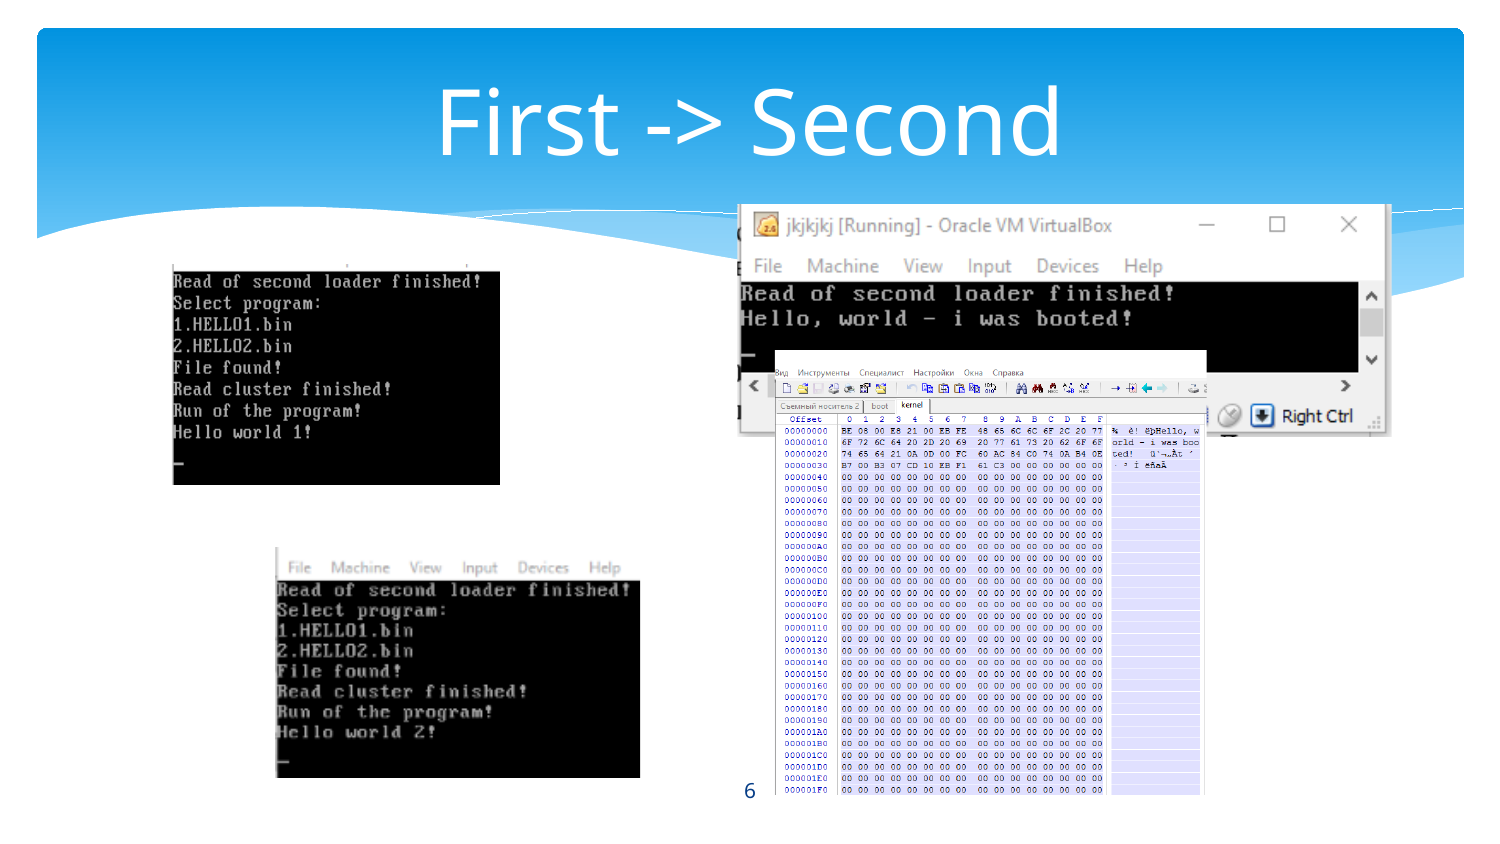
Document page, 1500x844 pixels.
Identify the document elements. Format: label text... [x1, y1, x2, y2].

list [737, 203, 1392, 438]
title First -> Second [75, 41, 1425, 196]
slide_number 6 [654, 768, 846, 814]
picture [171, 264, 501, 485]
picture [774, 350, 1207, 796]
picture [274, 547, 641, 778]
